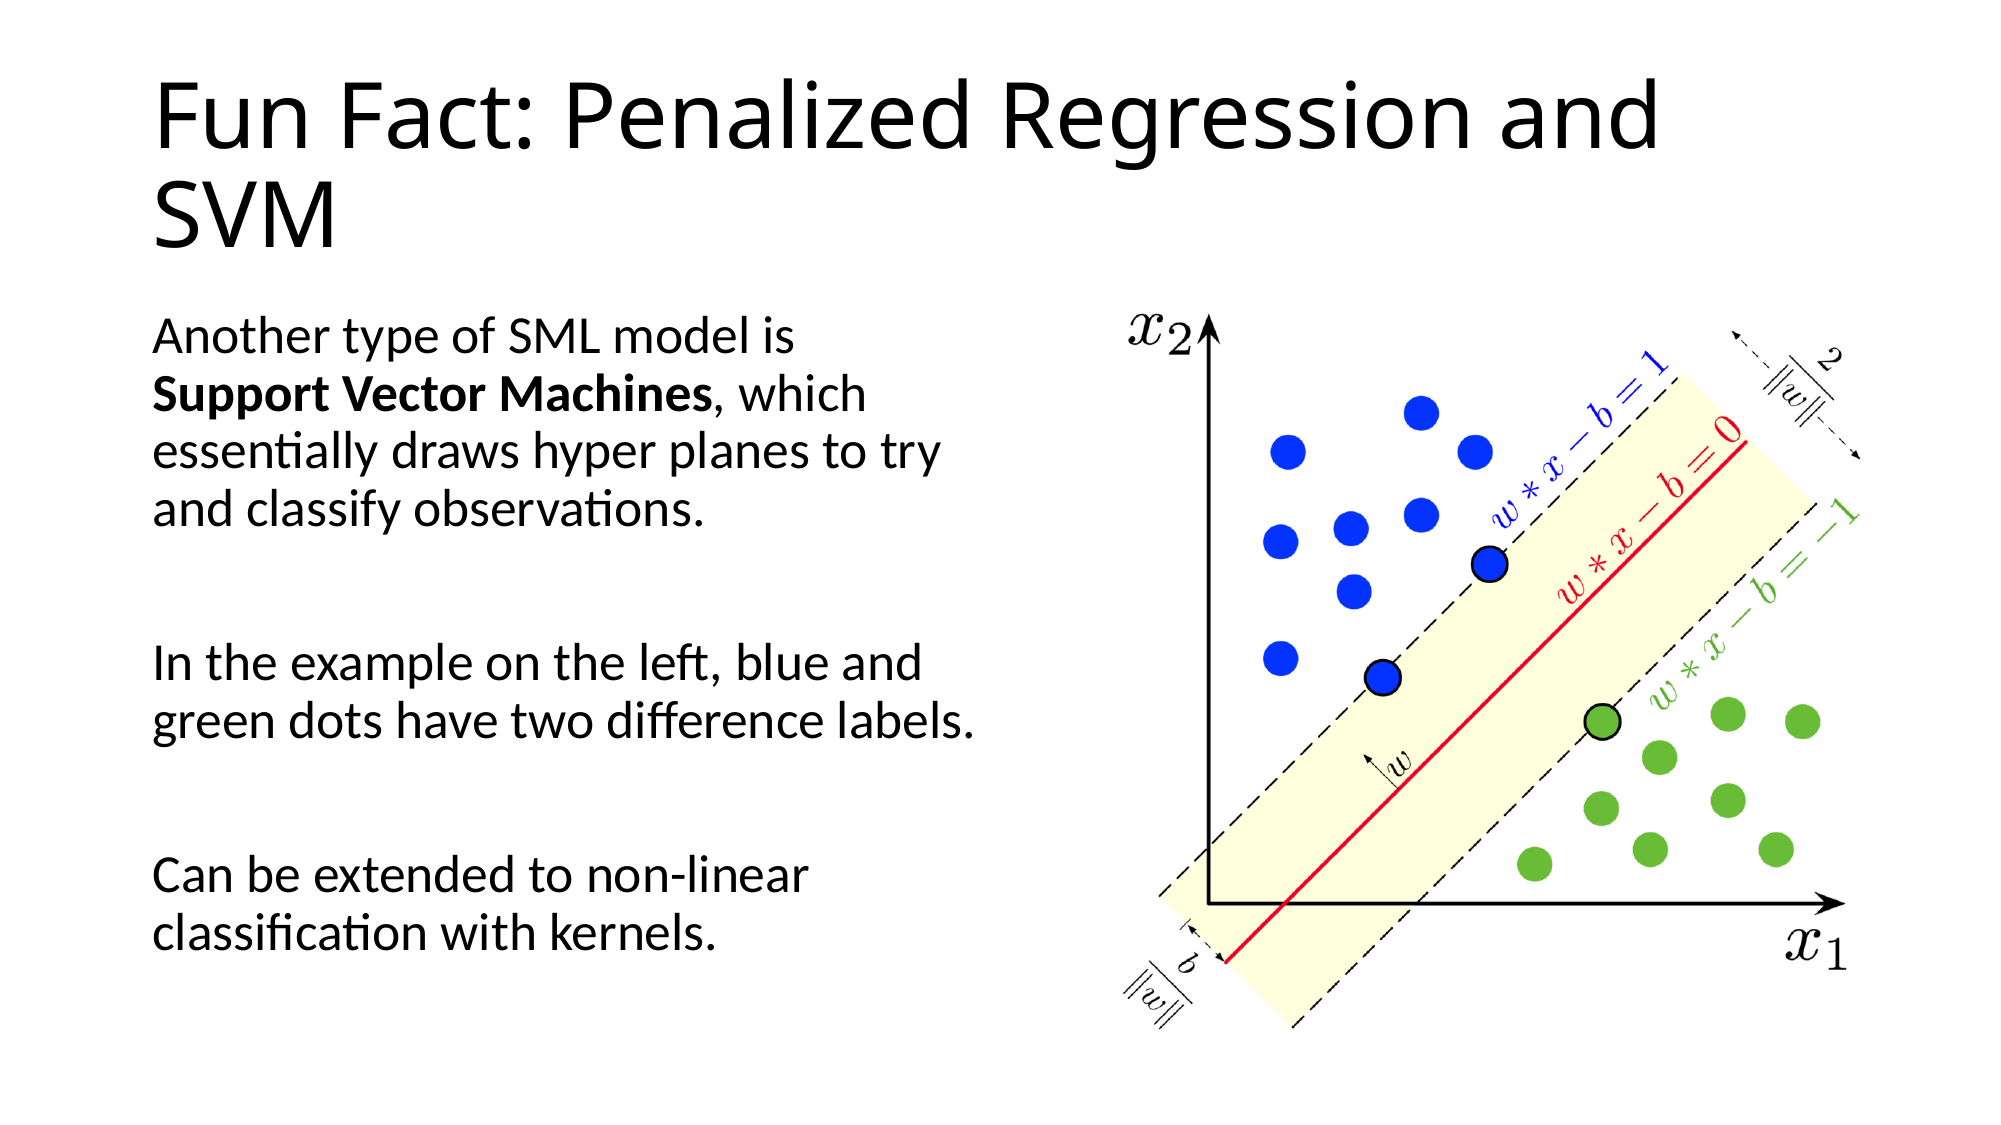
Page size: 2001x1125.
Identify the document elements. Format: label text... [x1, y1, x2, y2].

list Another type of SML model is Support Vector Machines, which essentially draws hyper planes to try and classify observations. In the example on the left, blue and green dots have two difference labels. Can be extended to non-linear classification with kernels. [137, 299, 1000, 1014]
picture [1117, 309, 1863, 1034]
title Fun Fact: Penalized Regression and SVM [137, 59, 1863, 278]
